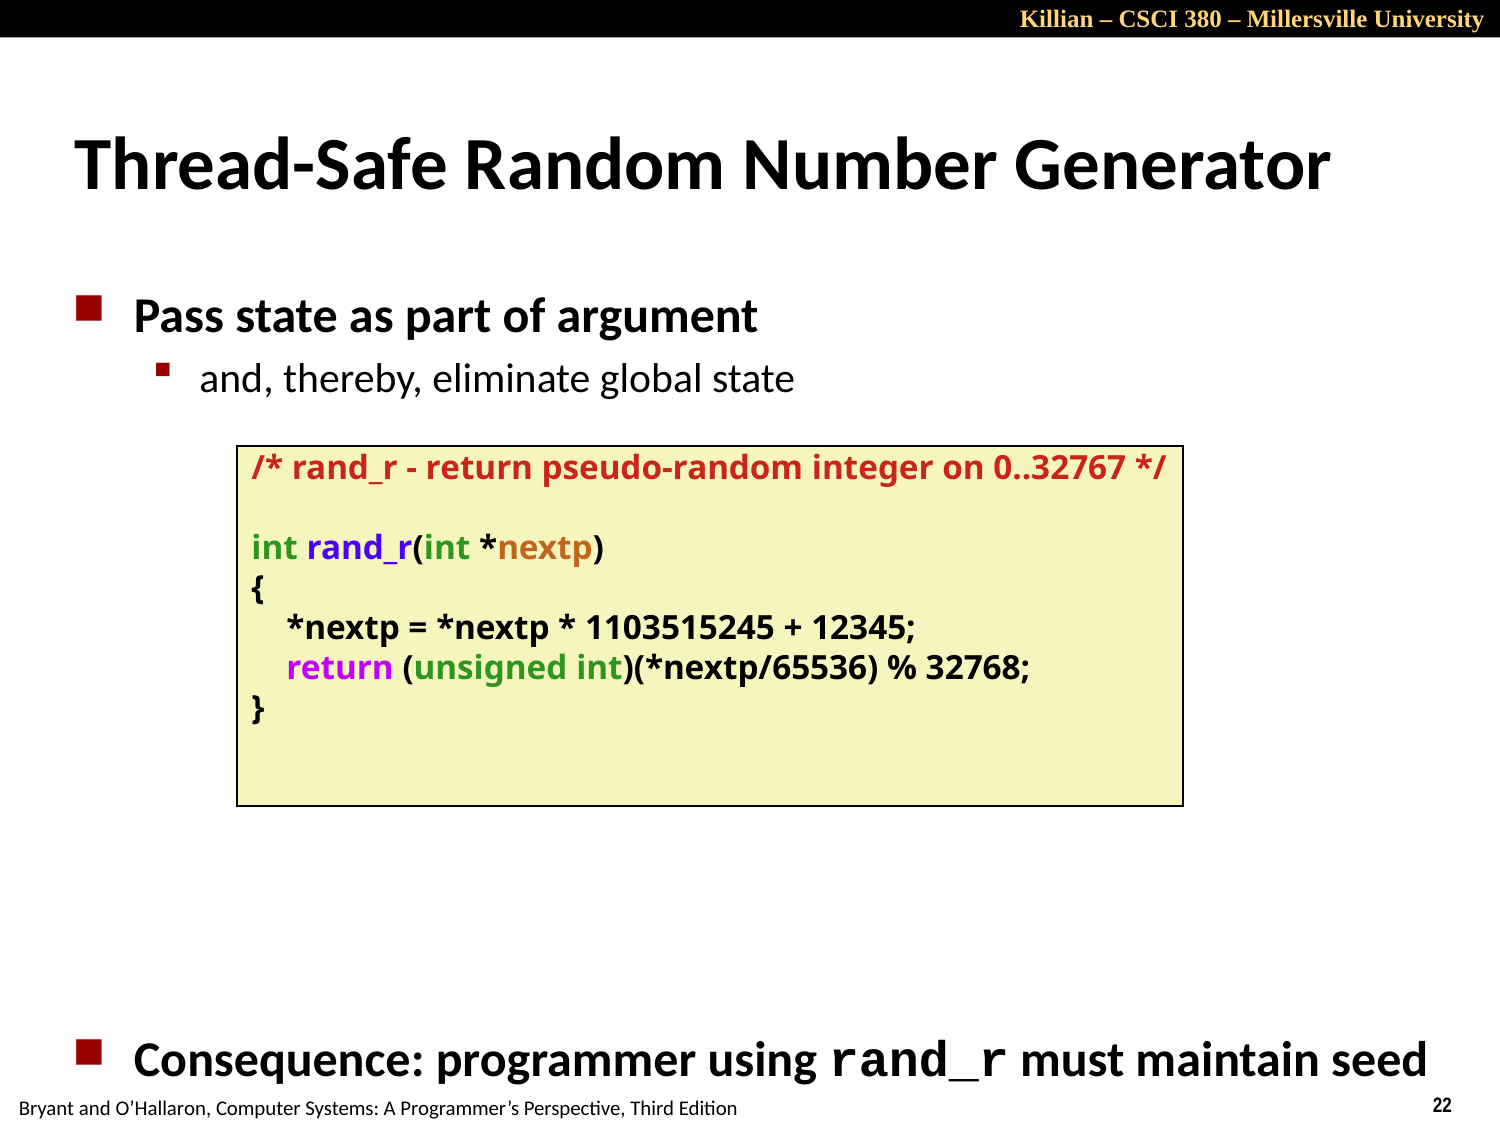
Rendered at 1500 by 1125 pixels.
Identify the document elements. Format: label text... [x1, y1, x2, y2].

title Thread-Safe Random Number Generator [59, 80, 1401, 238]
list Pass state as part of argument and, thereby, eliminate global state Consequence: programmer using rand_r must maintain seed [62, 274, 1466, 601]
text_box /* rand_r - return pseudo-random integer on 0..32767 */ int rand_r(int *nextp) { *nextp = *nextp * 1103515245 + 12345; return (unsigned int)(*nextp/65536) % 32768; } [236, 446, 1183, 806]
